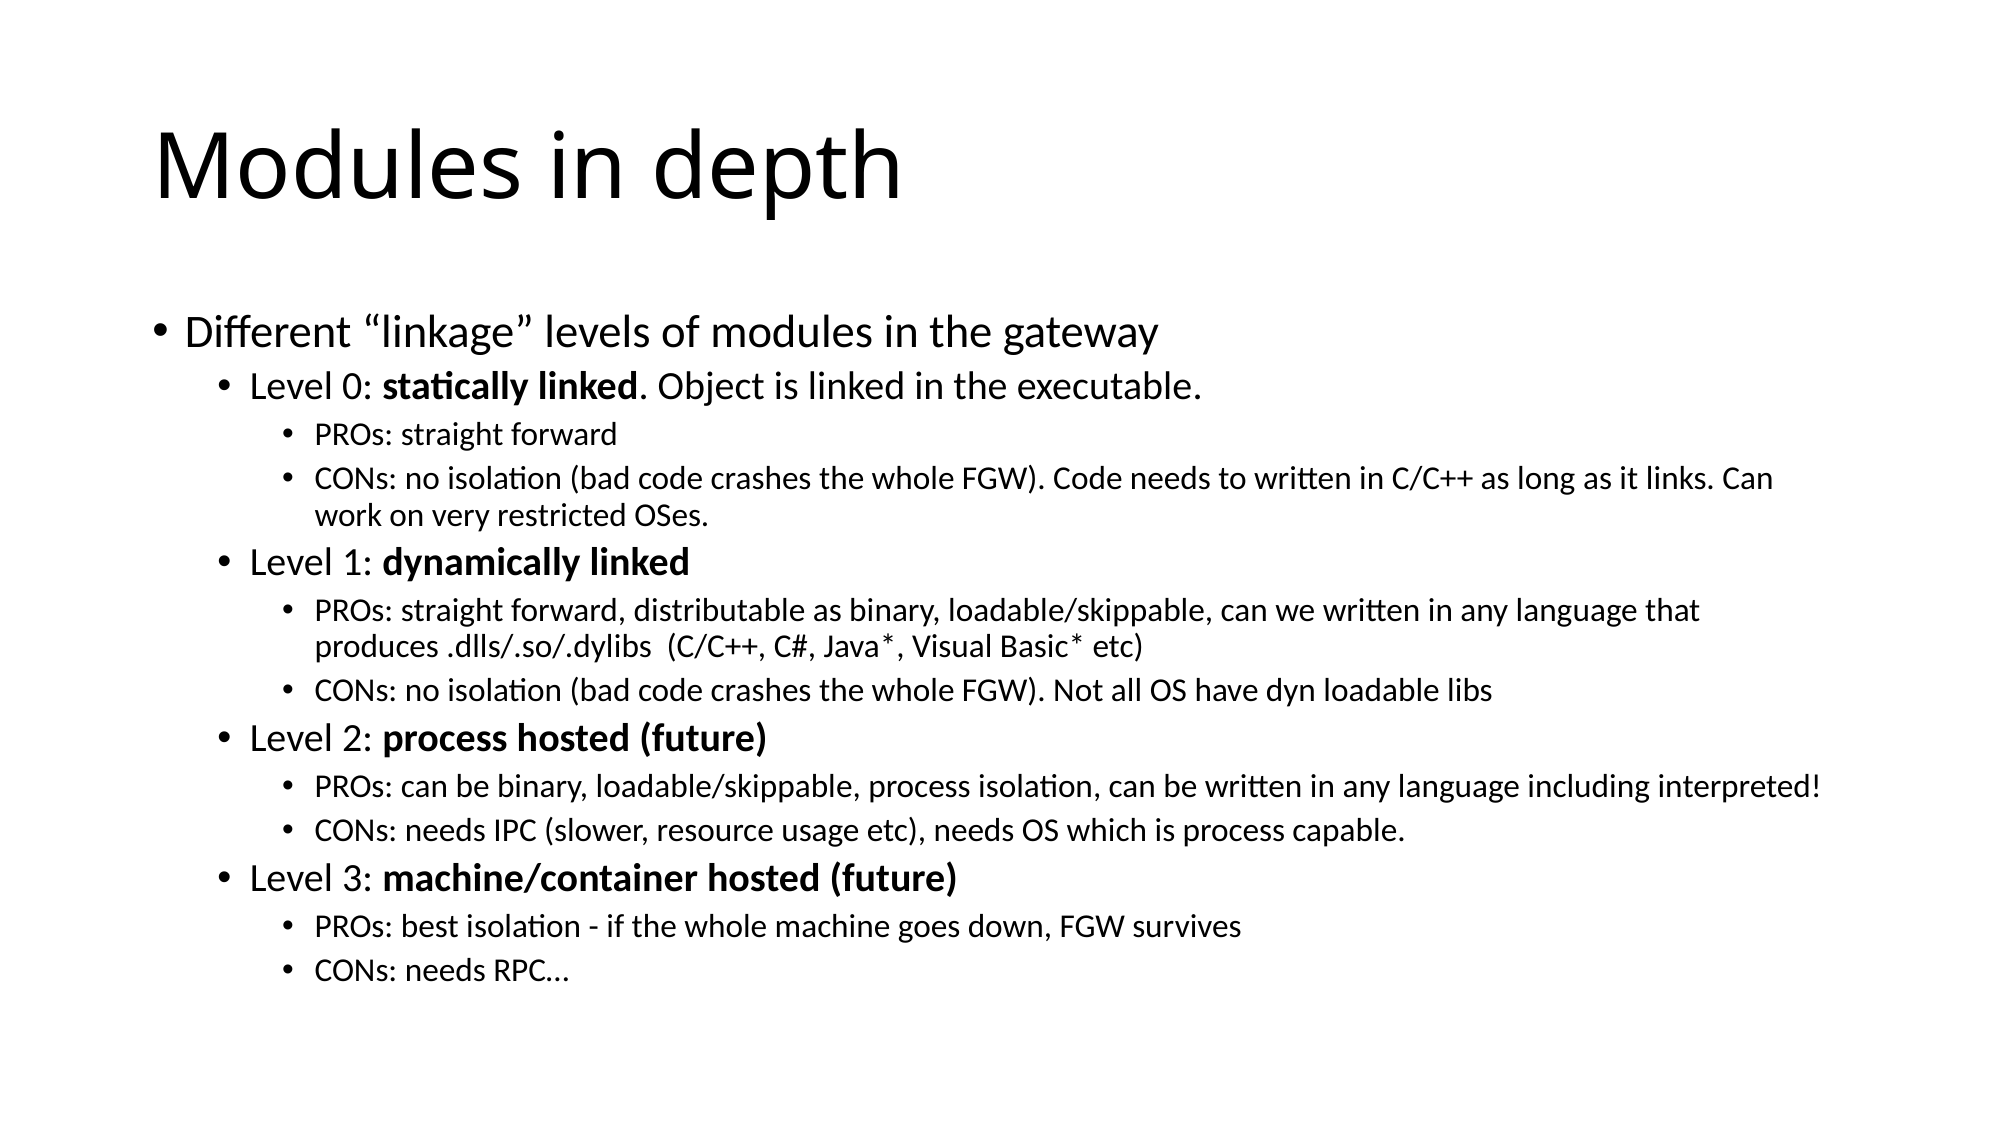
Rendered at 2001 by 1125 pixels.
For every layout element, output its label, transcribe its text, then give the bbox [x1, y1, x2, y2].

title Modules in depth [137, 59, 1863, 278]
list Different “linkage” levels of modules in the gateway Level 0: statically linked. Object is linked in the executable. PROs: straight forward CONs: no isolation (bad code crashes the whole FGW). Code needs to written in C/C++ as long as it links. Can work on very restricted OSes. Level 1: dynamically linked PROs: straight forward, distributable as binary, loadable/skippable, can we written in any language that produces .dlls/.so/.dylibs (C/C++, C#, Java*, Visual Basic* etc) CONs: no isolation (bad code crashes the whole FGW). Not all OS have dyn loadable libs Level 2: process hosted (future) PROs: can be binary, loadable/skippable, process isolation, can be written in any language including interpreted! CONs: needs IPC (slower, resource usage etc), needs OS which is process capable. Level 3: machine/container hosted (future) PROs: best isolation - if the whole machine goes down, FGW survives CONs: needs RPC… [137, 299, 1863, 1014]
